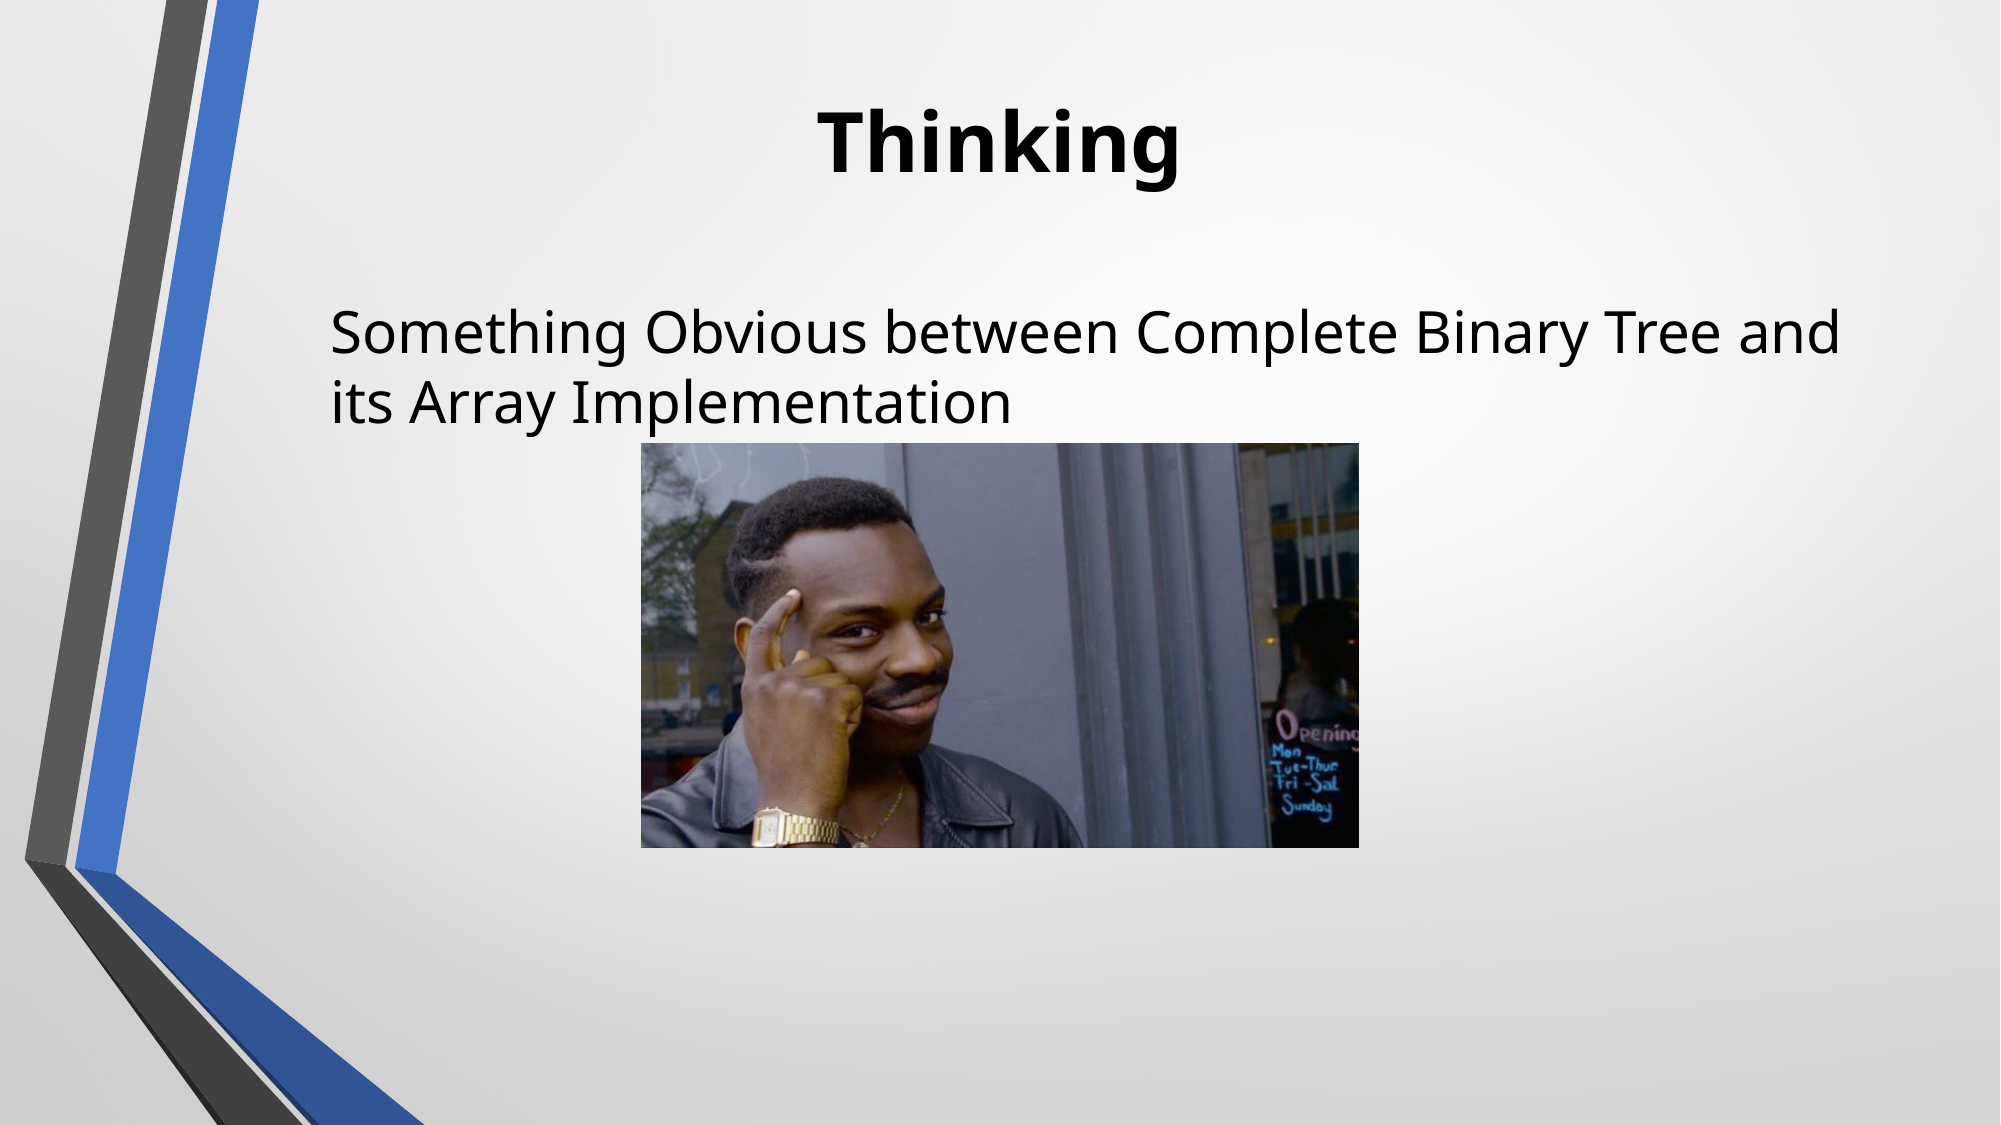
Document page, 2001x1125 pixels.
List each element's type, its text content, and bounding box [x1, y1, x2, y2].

text_box Something Obvious between Complete Binary Tree and its Array Implementation [315, 287, 1887, 443]
title Thinking [242, 76, 1758, 203]
picture [641, 443, 1359, 848]
